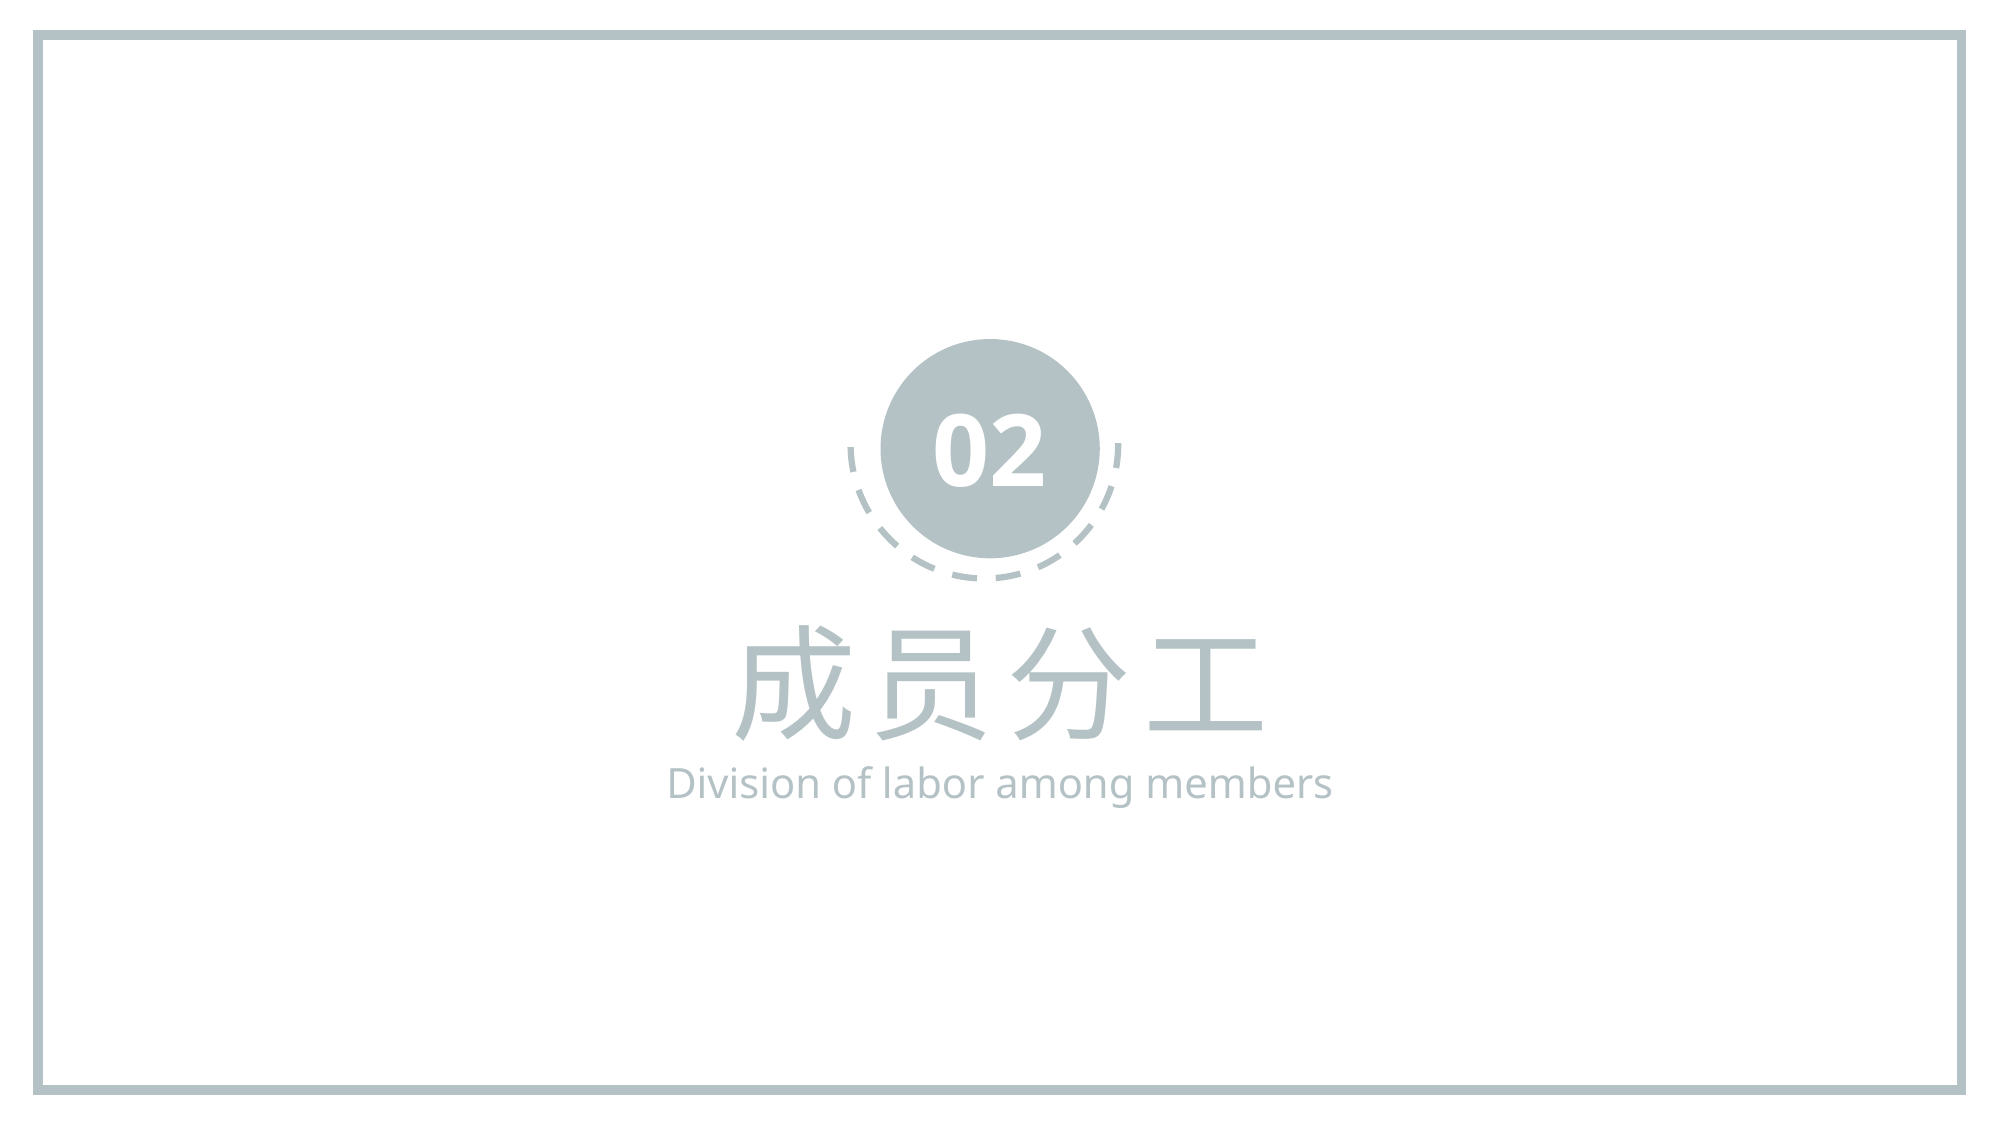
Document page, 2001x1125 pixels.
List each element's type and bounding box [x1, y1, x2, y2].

text_box [573, 338, 1427, 815]
text_box [37, 34, 1963, 1091]
